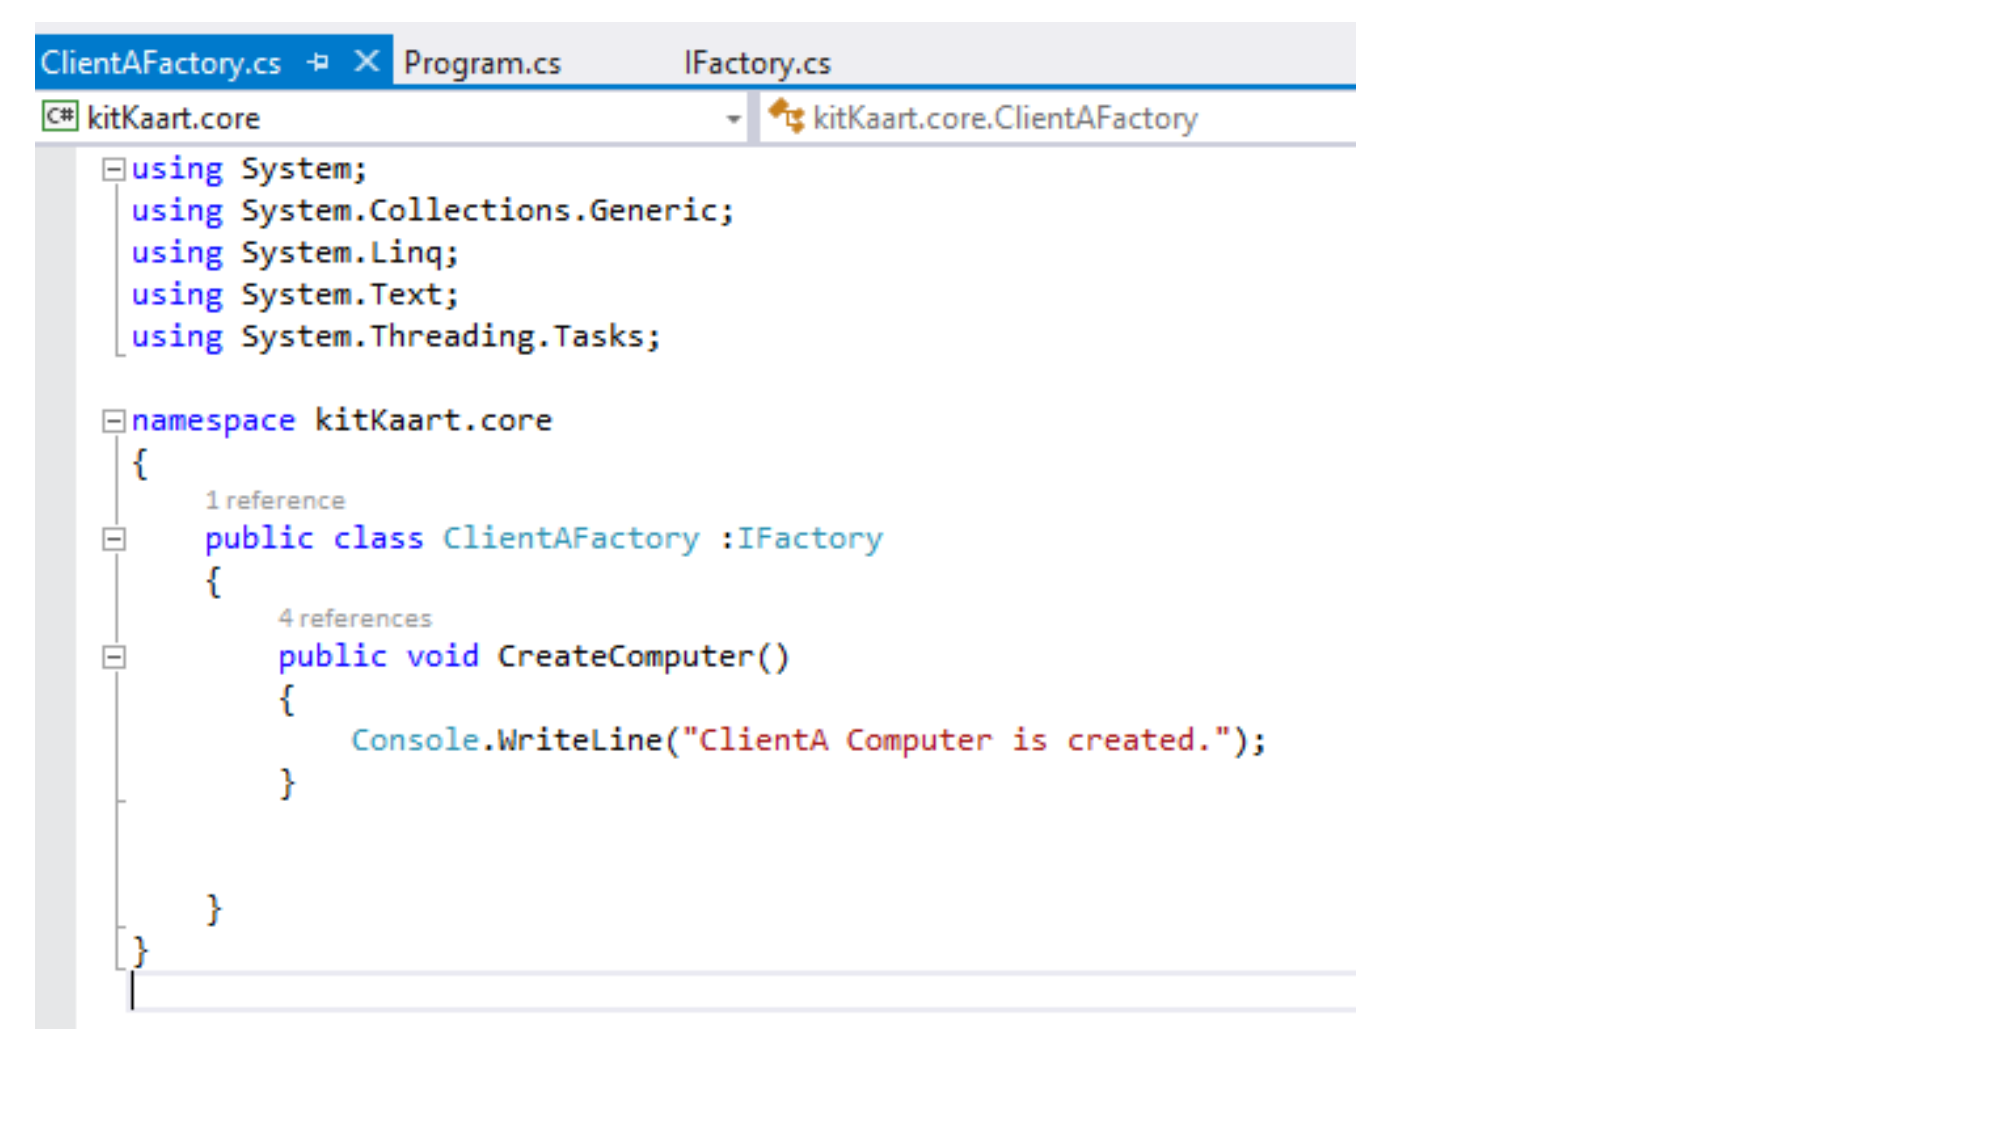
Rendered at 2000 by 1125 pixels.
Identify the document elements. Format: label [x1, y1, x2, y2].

picture [35, 22, 1357, 1029]
